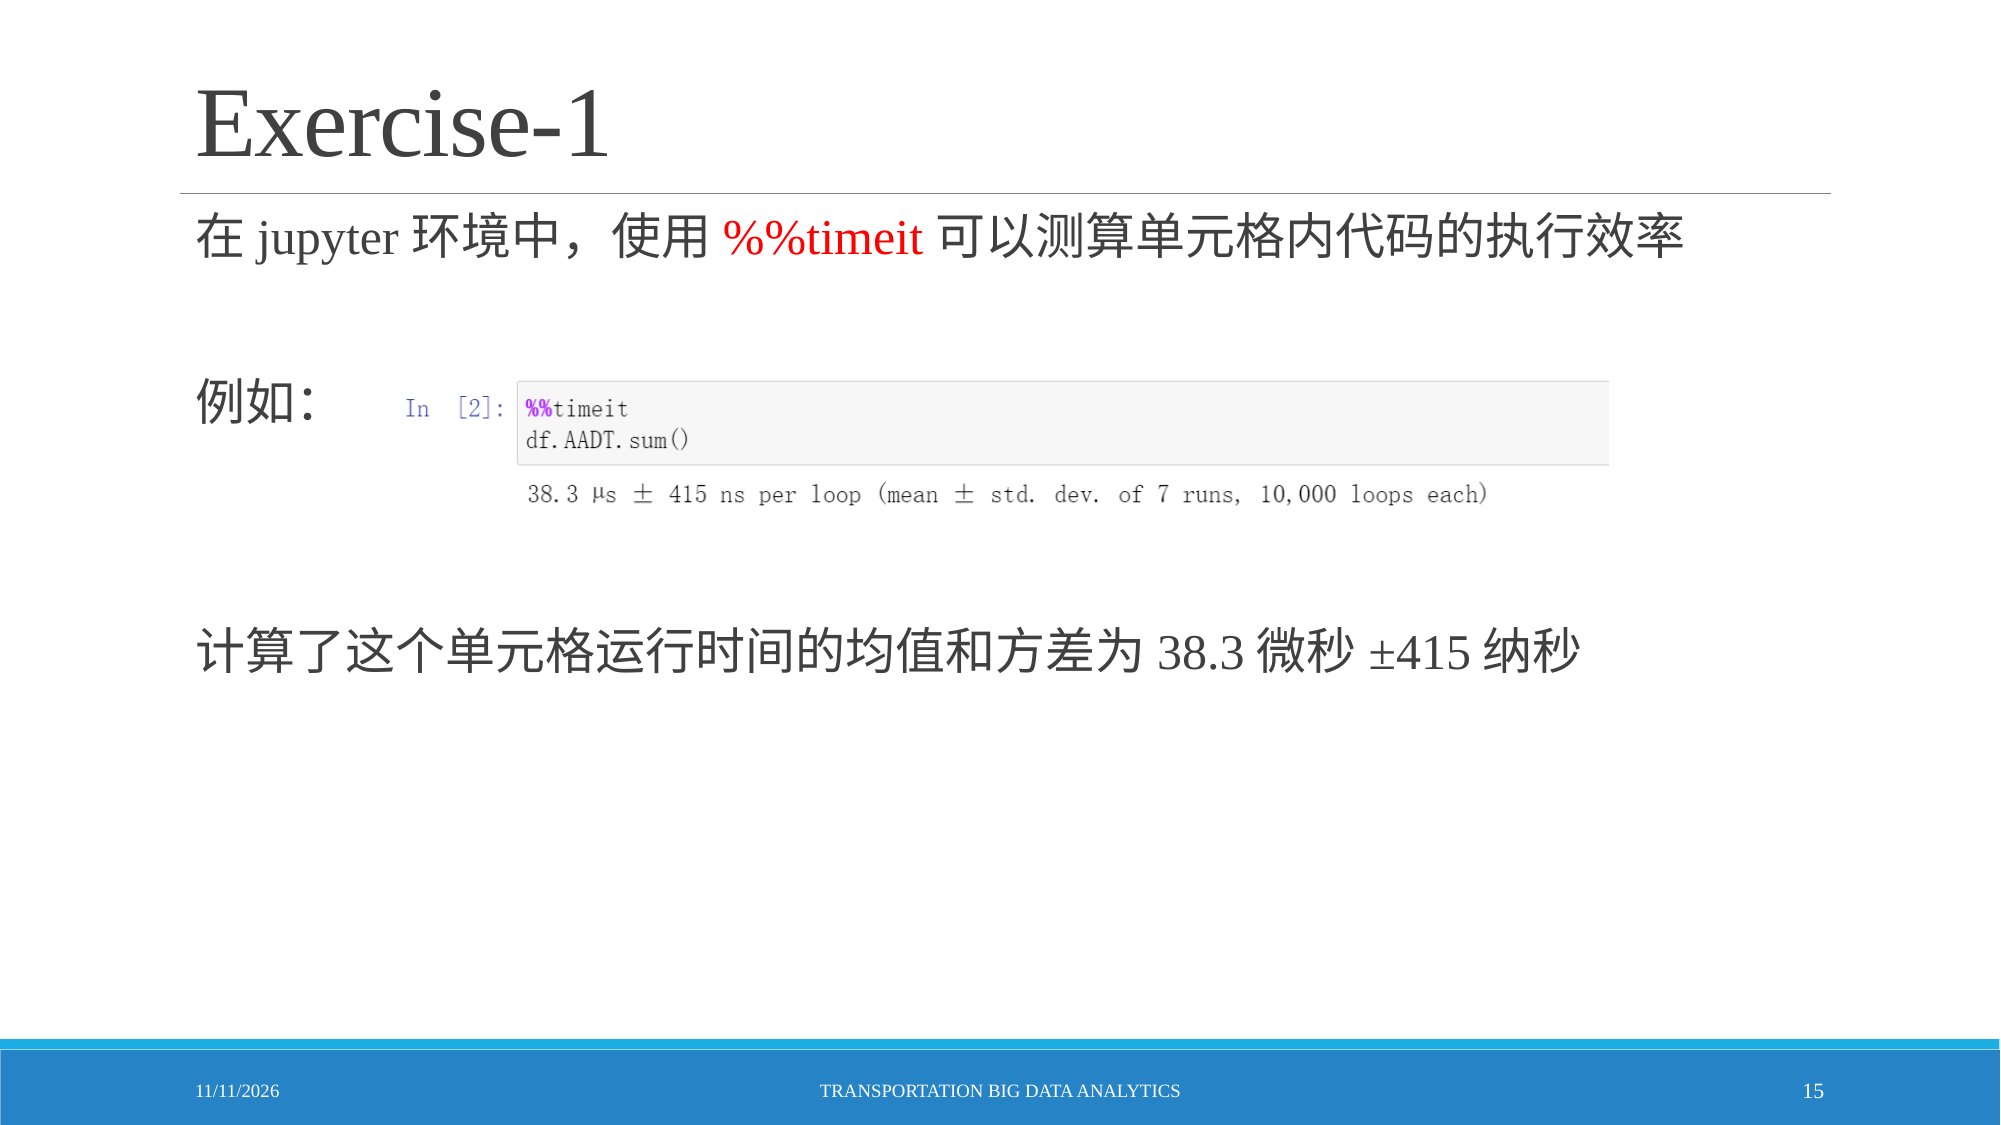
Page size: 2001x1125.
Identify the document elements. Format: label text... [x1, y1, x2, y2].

footer Transportation Big Data Analytics [604, 1059, 1396, 1120]
title Exercise-1 [180, 20, 1830, 185]
slide_number 15 [1624, 1059, 1840, 1120]
list 在jupyter环境中，使用%%timeit可以测算单元格内代码的执行效率 例如： 计算了这个单元格运行时间的均值和方差为38.3微秒±415纳秒 [180, 203, 1830, 1034]
picture [371, 348, 1610, 536]
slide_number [180, 1059, 586, 1120]
